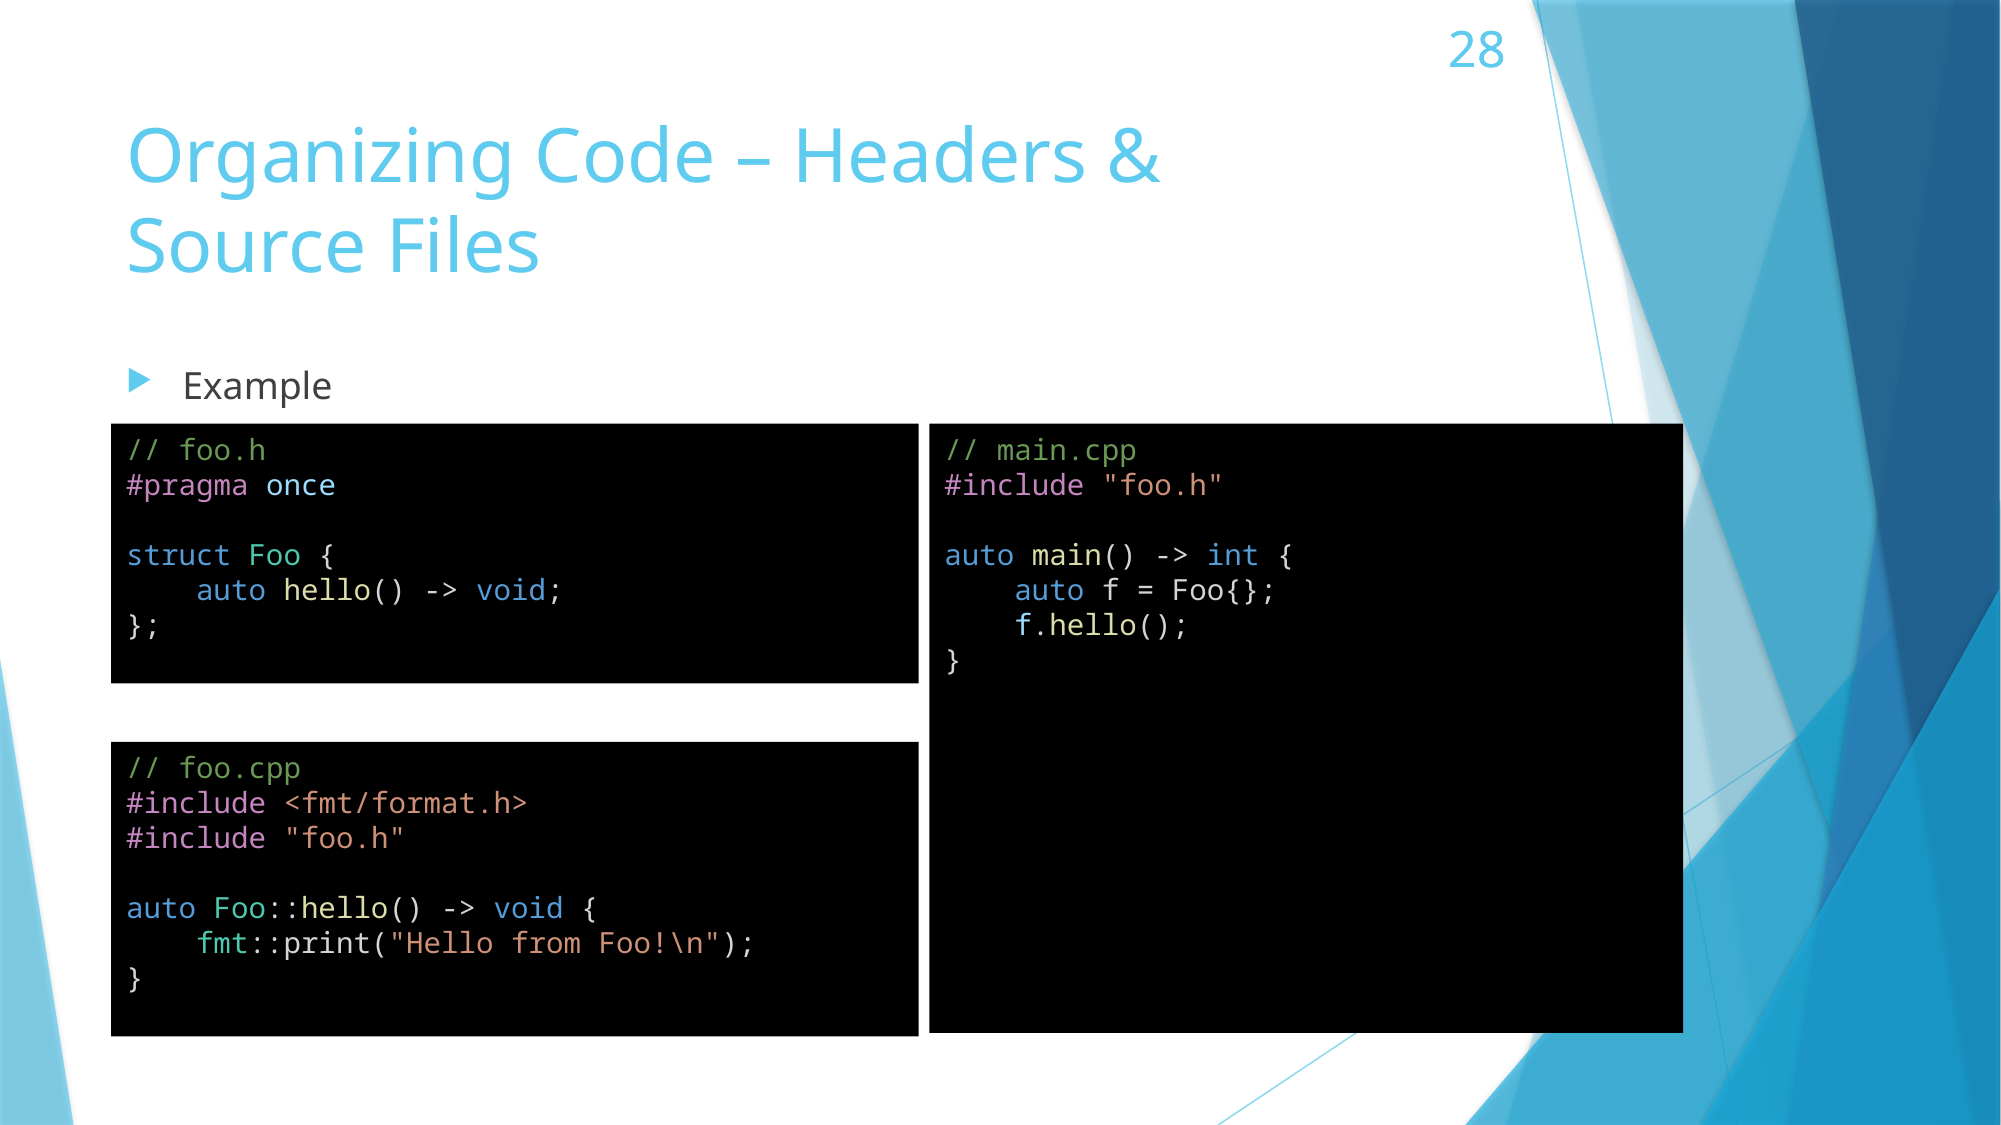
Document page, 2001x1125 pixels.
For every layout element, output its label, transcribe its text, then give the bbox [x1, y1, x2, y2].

text_box // main.cpp #include "foo.h" auto main() -> int { auto f = Foo{}; f.hello(); } [929, 423, 1684, 1033]
text_box // foo.cpp #include <fmt/format.h> #include "foo.h" auto Foo::hello() -> void { fmt::print("Hello from Foo!\n"); } [111, 741, 919, 1037]
text_box // foo.h #pragma once struct Foo { auto hello() -> void; }; [111, 423, 919, 684]
list Example [111, 354, 1522, 424]
title Organizing Code – Headers & Source Files [111, 99, 1522, 317]
